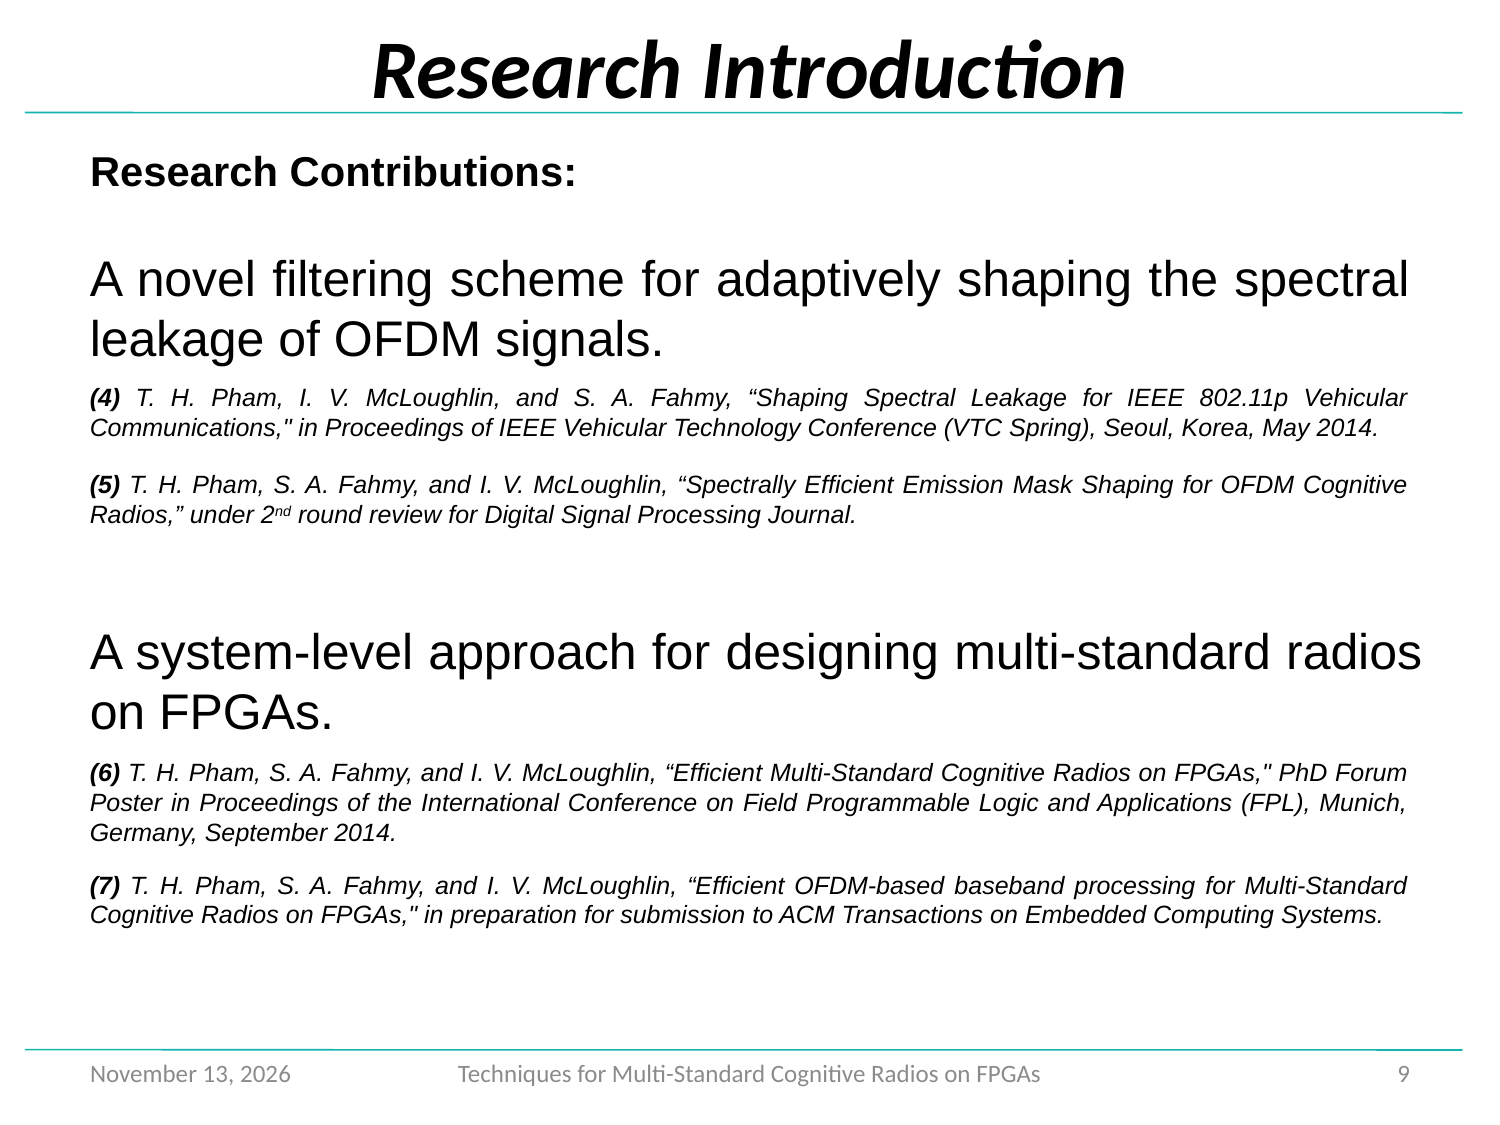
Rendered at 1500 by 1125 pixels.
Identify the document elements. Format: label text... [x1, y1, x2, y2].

text_box (4) T. H. Pham, I. V. McLoughlin, and S. A. Fahmy, “Shaping Spectral Leakage for IEEE 802.11p Vehicular Communications," in Proceedings of IEEE Vehicular Technology Conference (VTC Spring), Seoul, Korea, May 2014. [74, 374, 1425, 449]
title Research Introduction [75, 12, 1425, 118]
text_box A novel filtering scheme for adaptively shaping the spectral leakage of OFDM signals. [74, 238, 1425, 374]
slide_number 9 [1074, 1042, 1425, 1103]
list Research Contributions: [75, 137, 1425, 225]
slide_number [75, 1042, 425, 1103]
text_box (6) T. H. Pham, S. A. Fahmy, and I. V. McLoughlin, “Efficient Multi-Standard Cognitive Radios on FPGAs," PhD Forum Poster in Proceedings of the International Conference on Field Programmable Logic and Applications (FPL), Munich, Germany, September 2014. [74, 749, 1425, 854]
text_box A system-level approach for designing multi-standard radios on FPGAs. [74, 612, 1438, 748]
footer Techniques for Multi-Standard Cognitive Radios on FPGAs [437, 1042, 1063, 1103]
text_box (7) T. H. Pham, S. A. Fahmy, and I. V. McLoughlin, “Efficient OFDM-based baseband processing for Multi-Standard Cognitive Radios on FPGAs," in preparation for submission to ACM Transactions on Embedded Computing Systems. [74, 861, 1425, 937]
text_box (5) T. H. Pham, S. A. Fahmy, and I. V. McLoughlin, “Spectrally Efficient Emission Mask Shaping for OFDM Cognitive Radios,” under 2nd round review for Digital Signal Processing Journal. [74, 461, 1425, 537]
